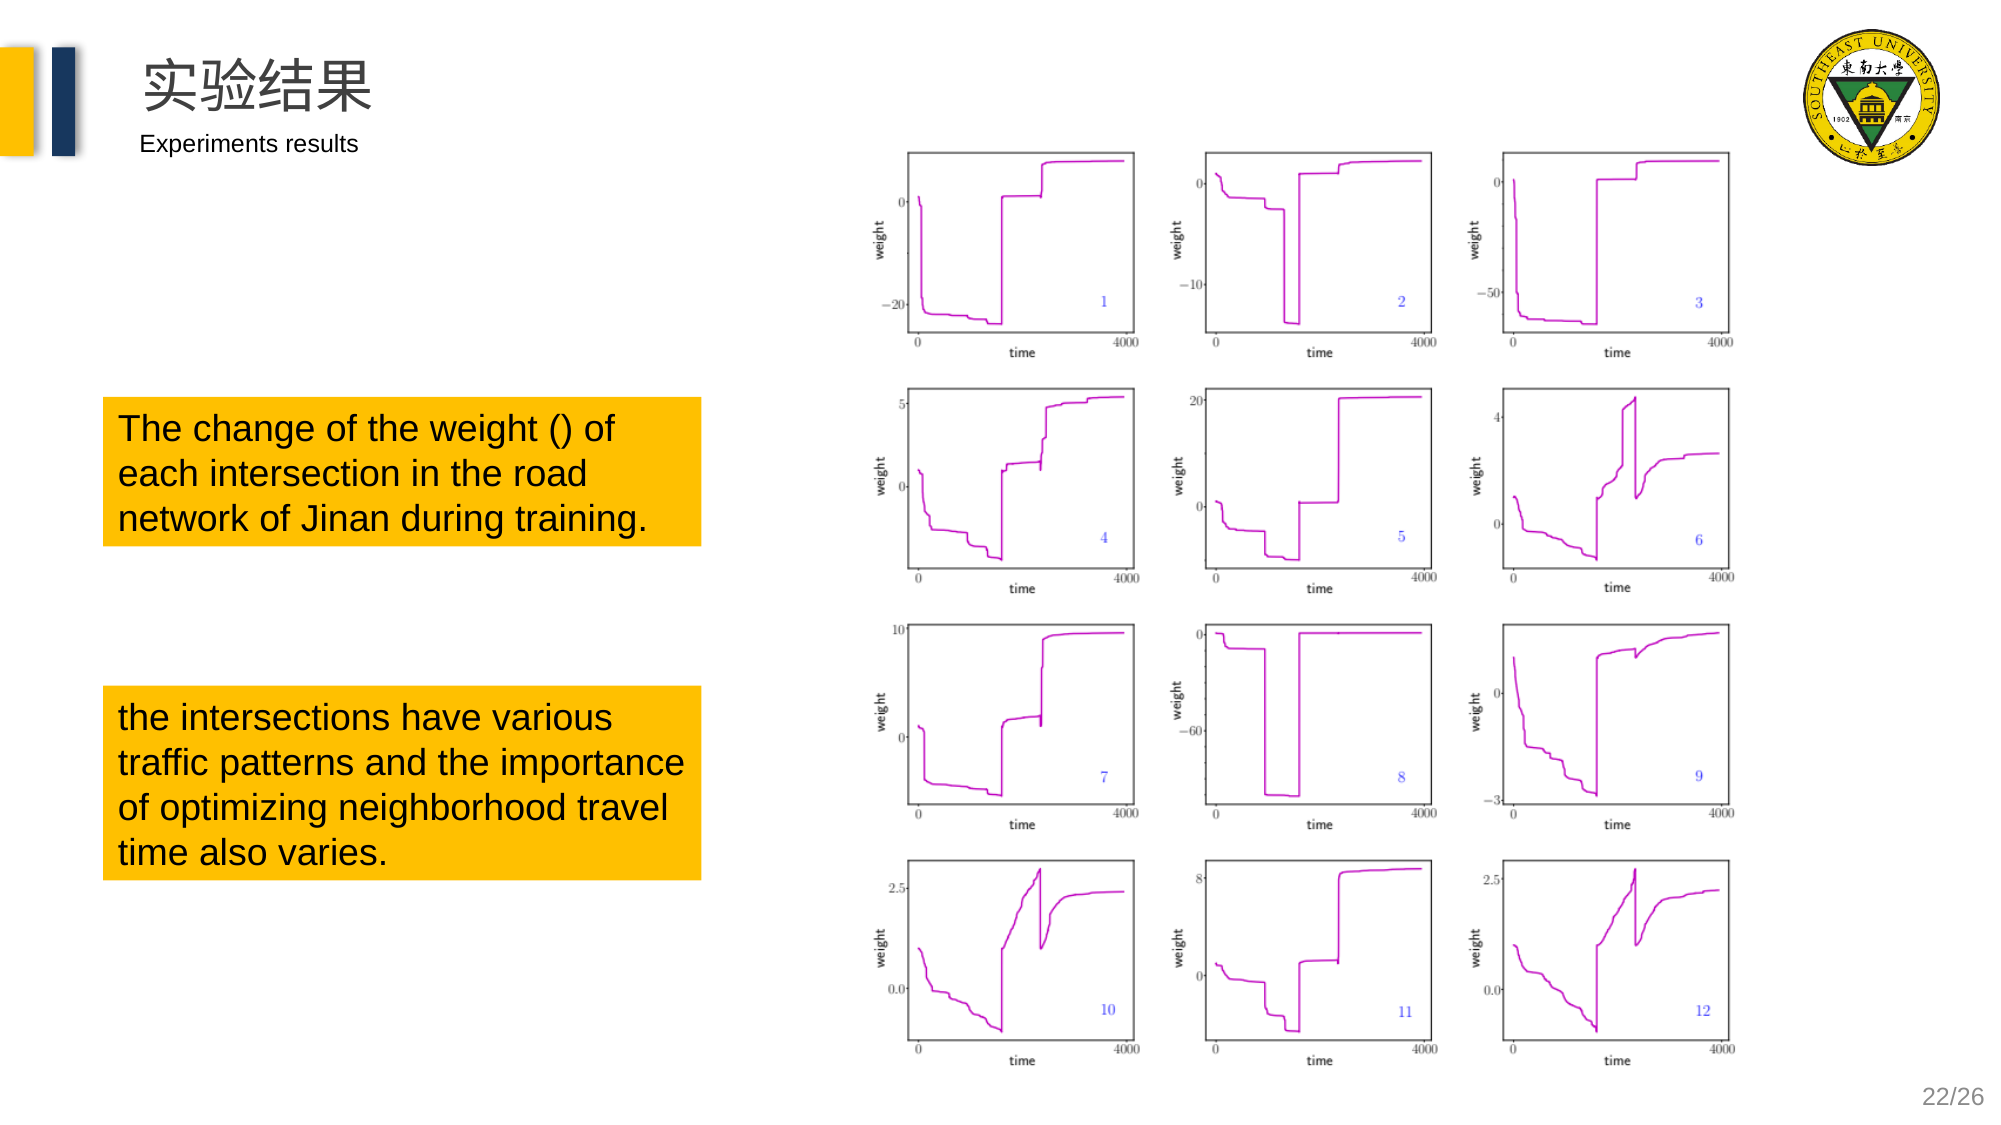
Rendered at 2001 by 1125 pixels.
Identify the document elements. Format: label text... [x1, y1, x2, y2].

text_box the intersections have various traffic patterns and the importance of optimizing neighborhood travel time also varies. [103, 685, 702, 881]
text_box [0, 42, 841, 196]
picture [1803, 29, 1940, 166]
slide_number 22/26 [1550, 1065, 2000, 1125]
picture [852, 120, 1775, 1077]
